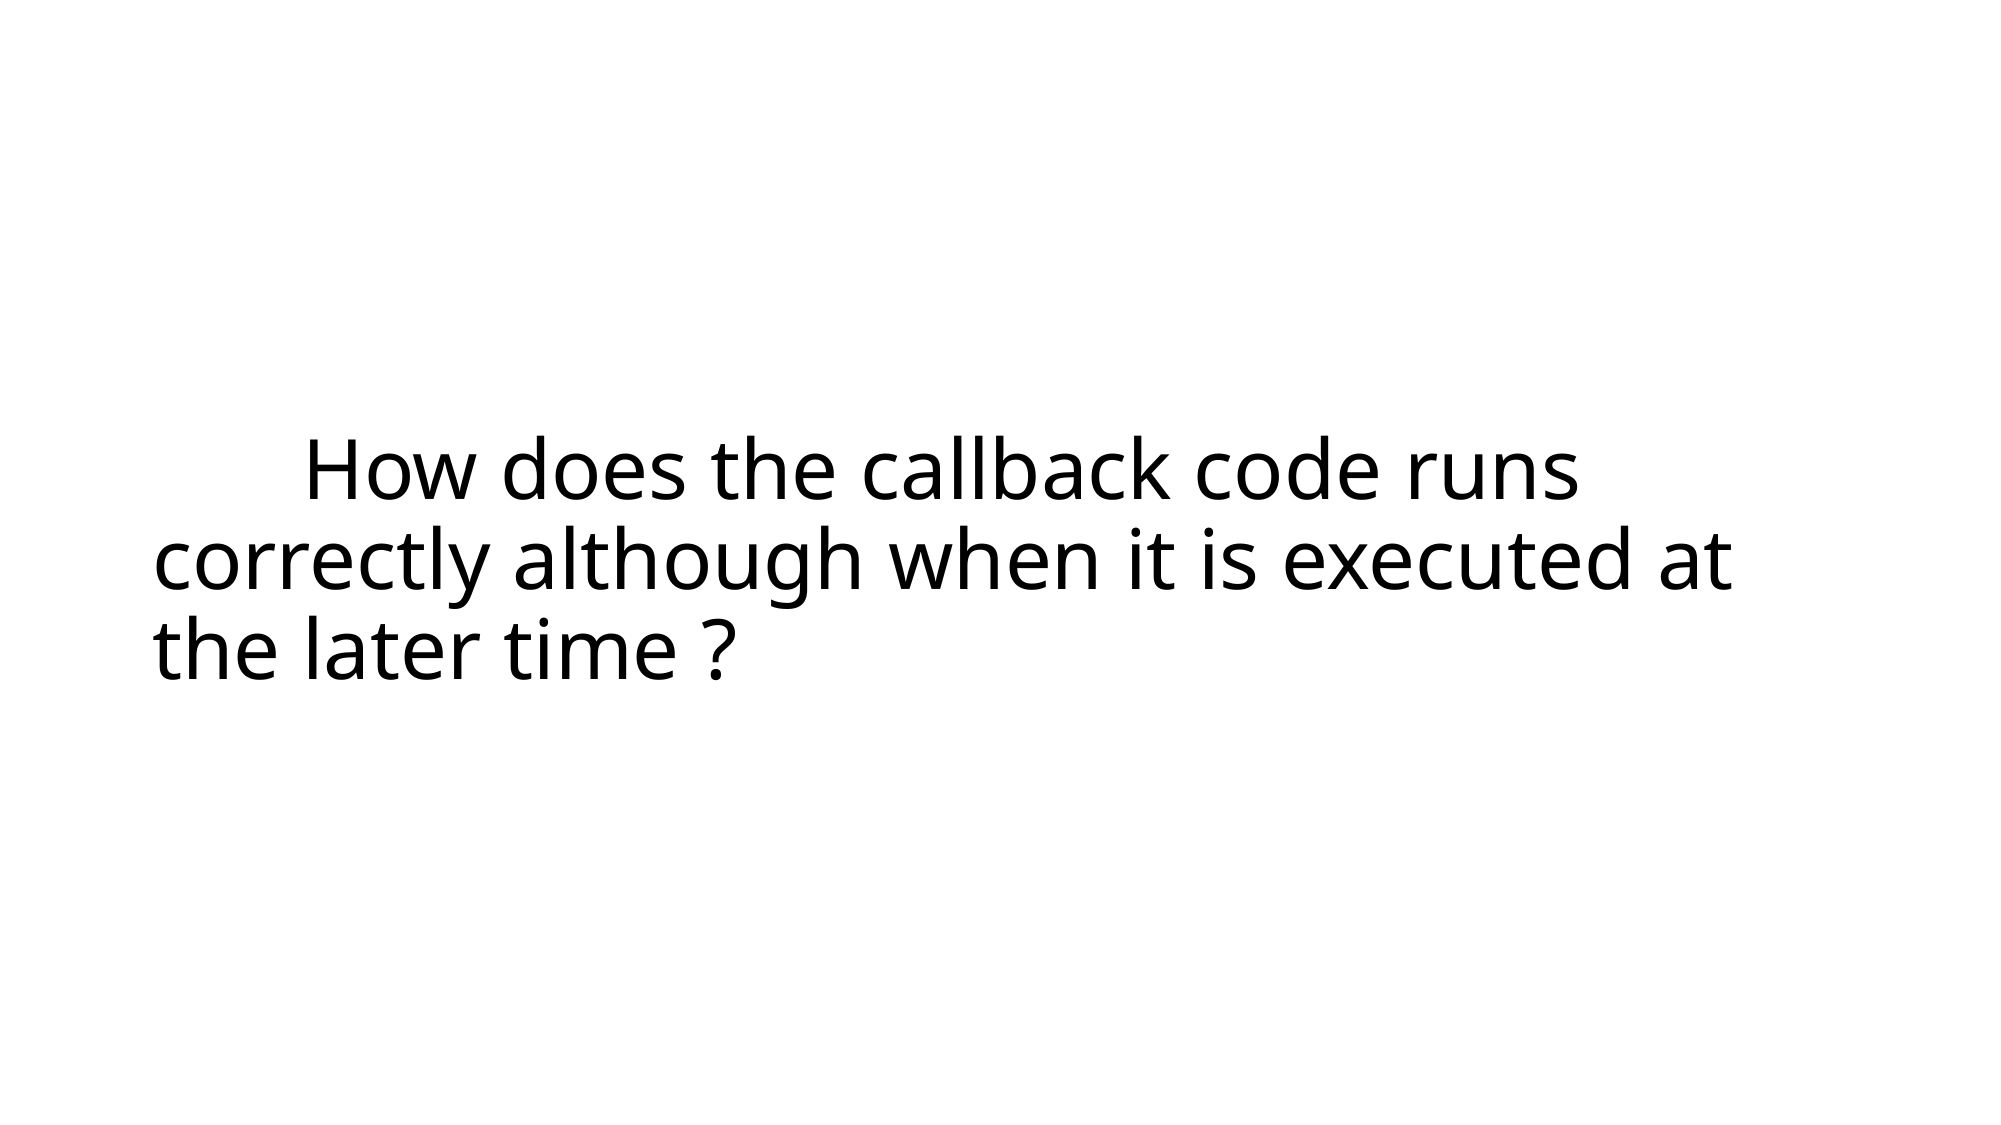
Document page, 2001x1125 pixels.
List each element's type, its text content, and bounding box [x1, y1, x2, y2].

list How does the callback code runs correctly although when it is executed at the later time ? [137, 299, 1863, 1014]
